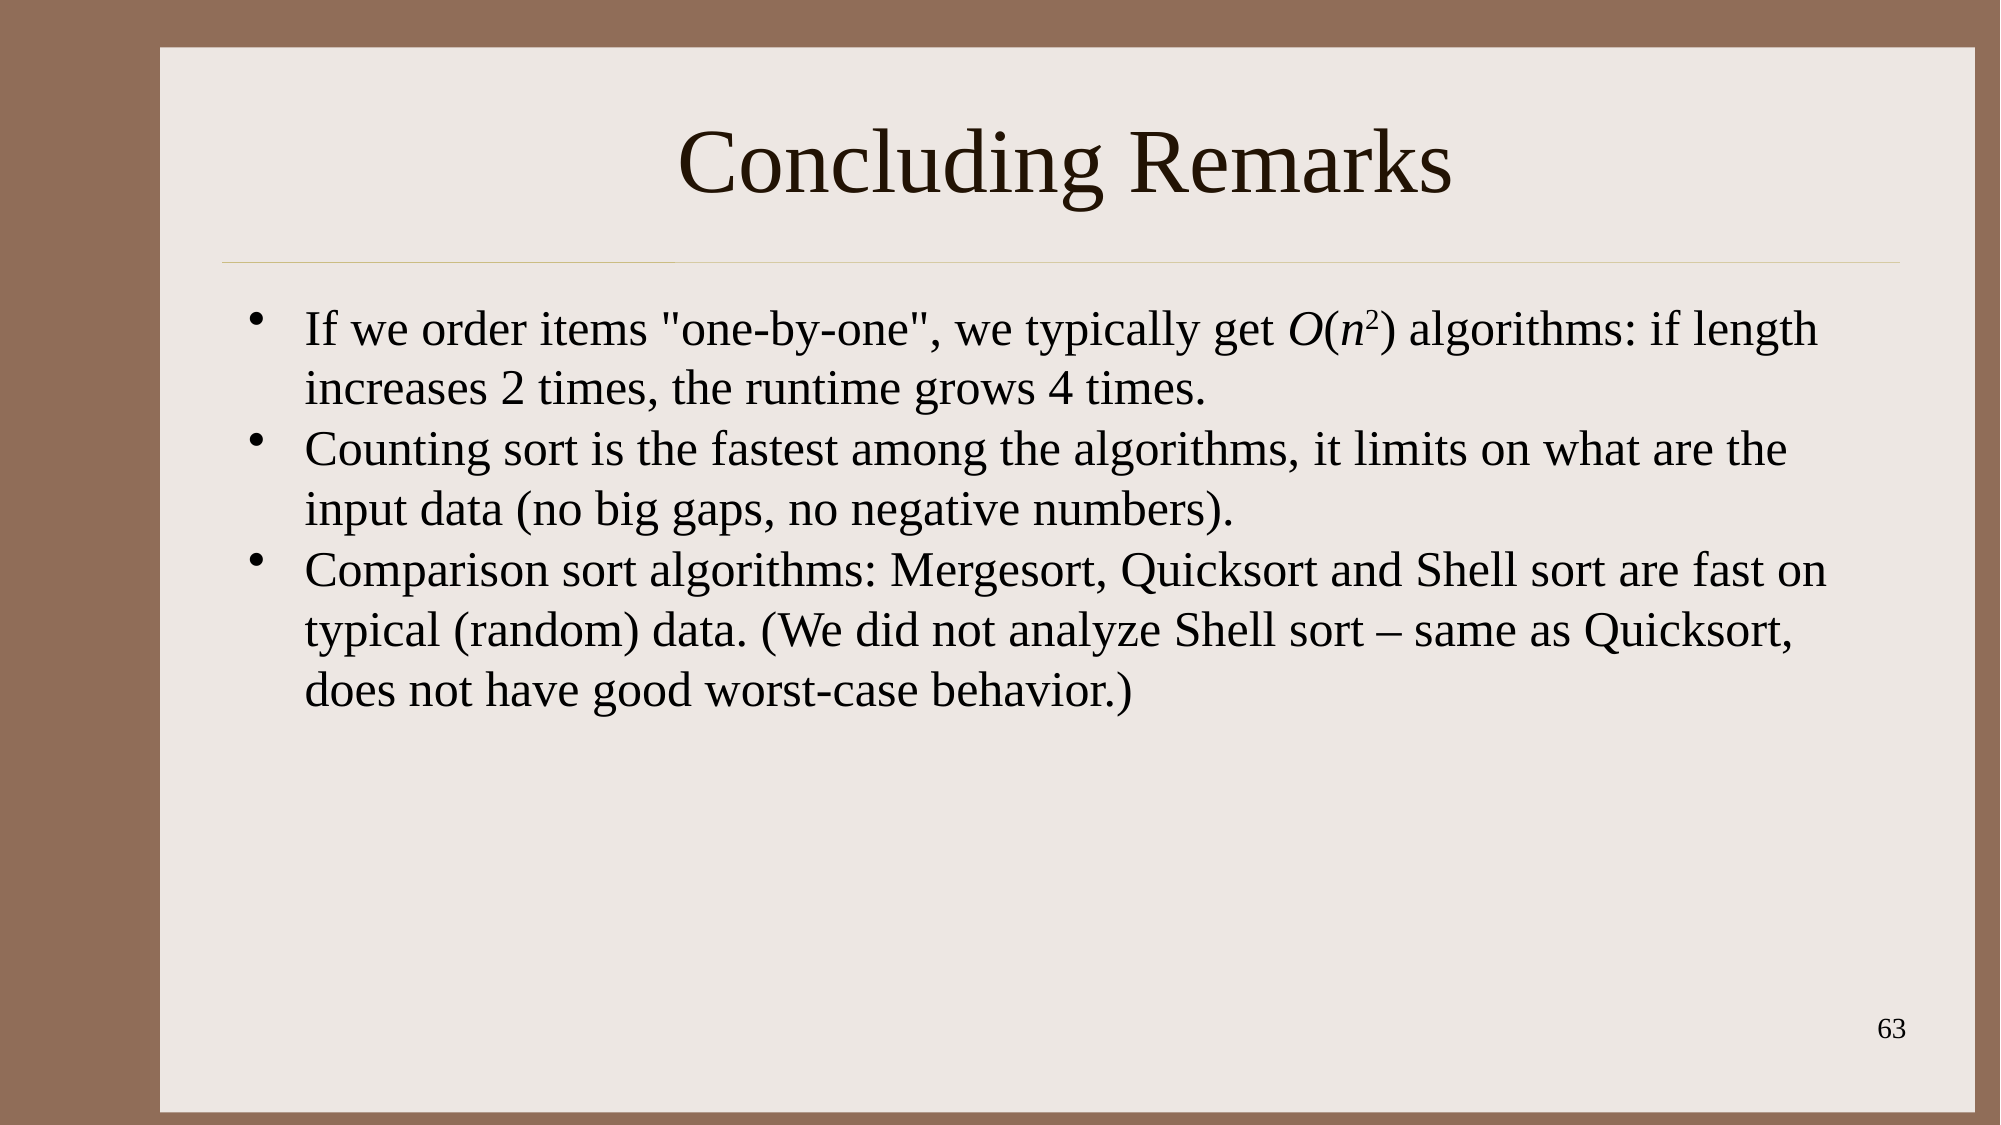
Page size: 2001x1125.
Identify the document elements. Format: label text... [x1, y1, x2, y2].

slide_number 63 [1505, 1001, 1922, 1077]
list If we order items "one-by-one", we typically get O(n2) algorithms: if length increases 2 times, the runtime grows 4 times. Counting sort is the fastest among the algorithms, it limits on what are the input data (no big gaps, no negative numbers). Comparison sort algorithms: Mergesort, Quicksort and Shell sort are fast on typical (random) data. (We did not analyze Shell sort – same as Quicksort, does not have good worst-case behavior.) [233, 287, 1900, 963]
title Concluding Remarks [233, 62, 1900, 250]
